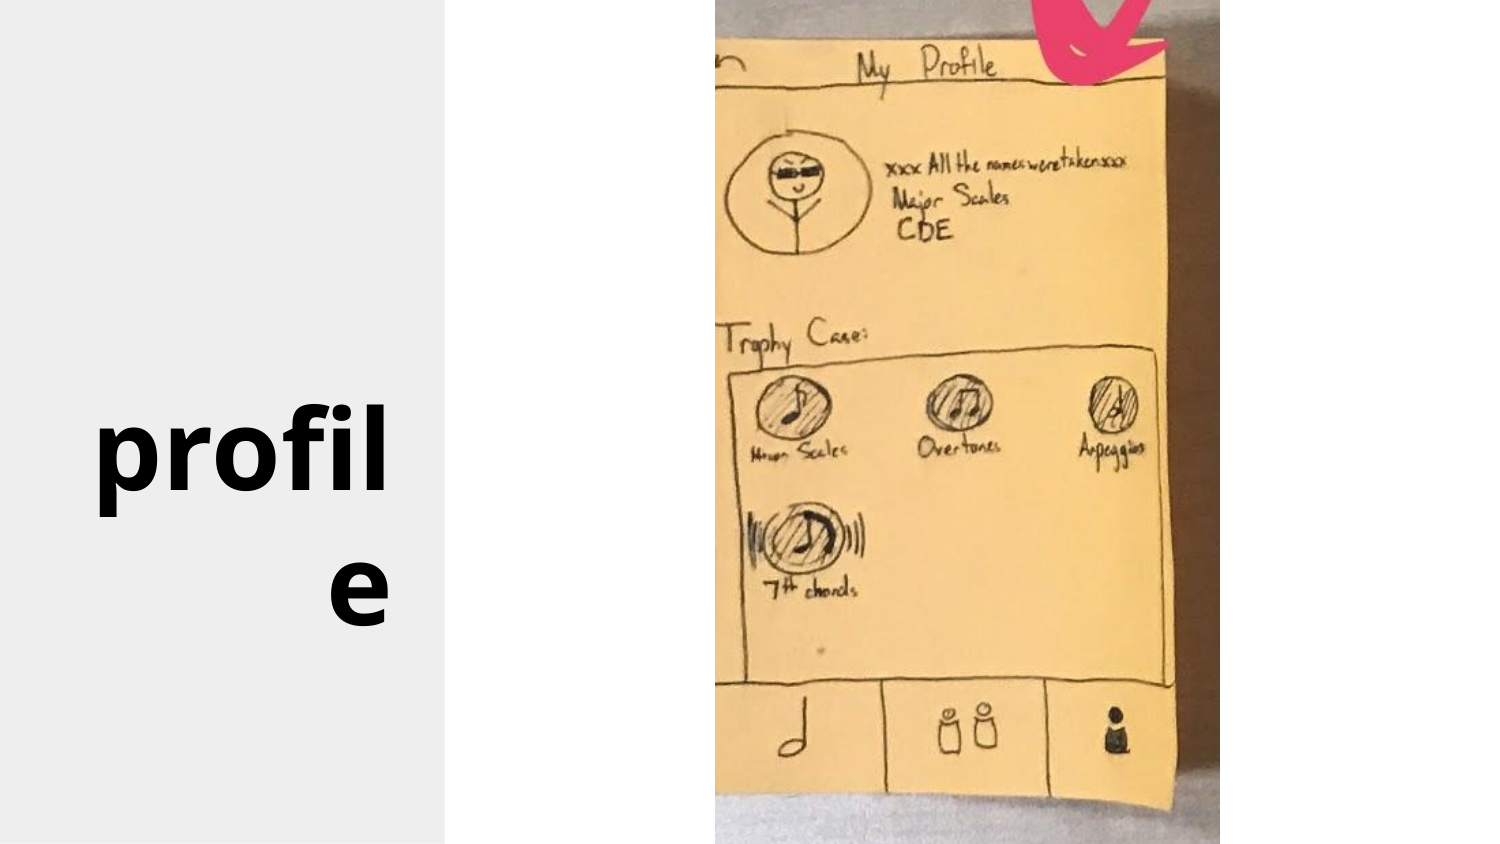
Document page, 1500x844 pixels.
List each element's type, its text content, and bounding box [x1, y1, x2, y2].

text_box [0, 0, 445, 844]
text_box profile [36, 362, 409, 481]
picture [714, 0, 1221, 844]
